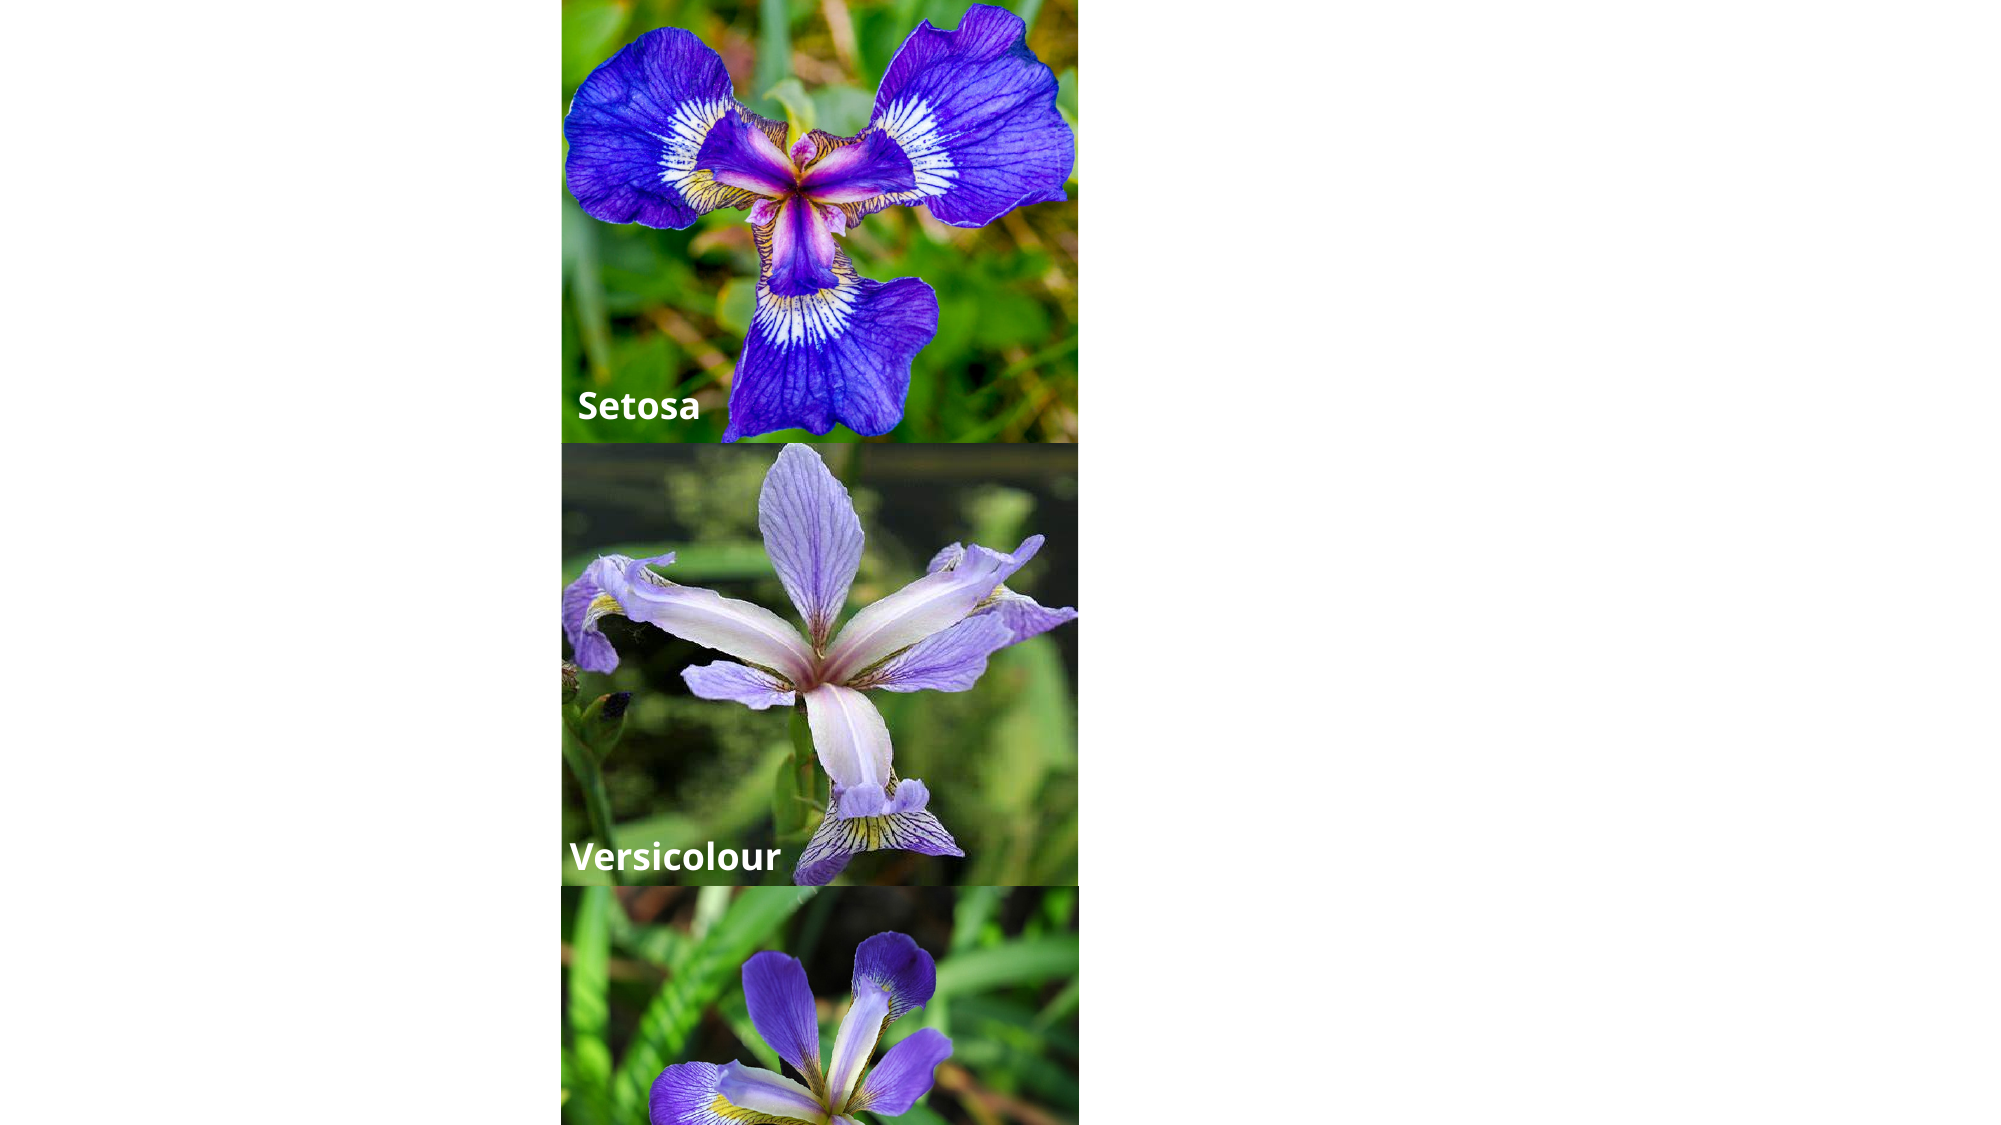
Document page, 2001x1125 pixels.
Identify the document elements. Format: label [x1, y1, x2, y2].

text_box [553, 0, 1079, 1125]
